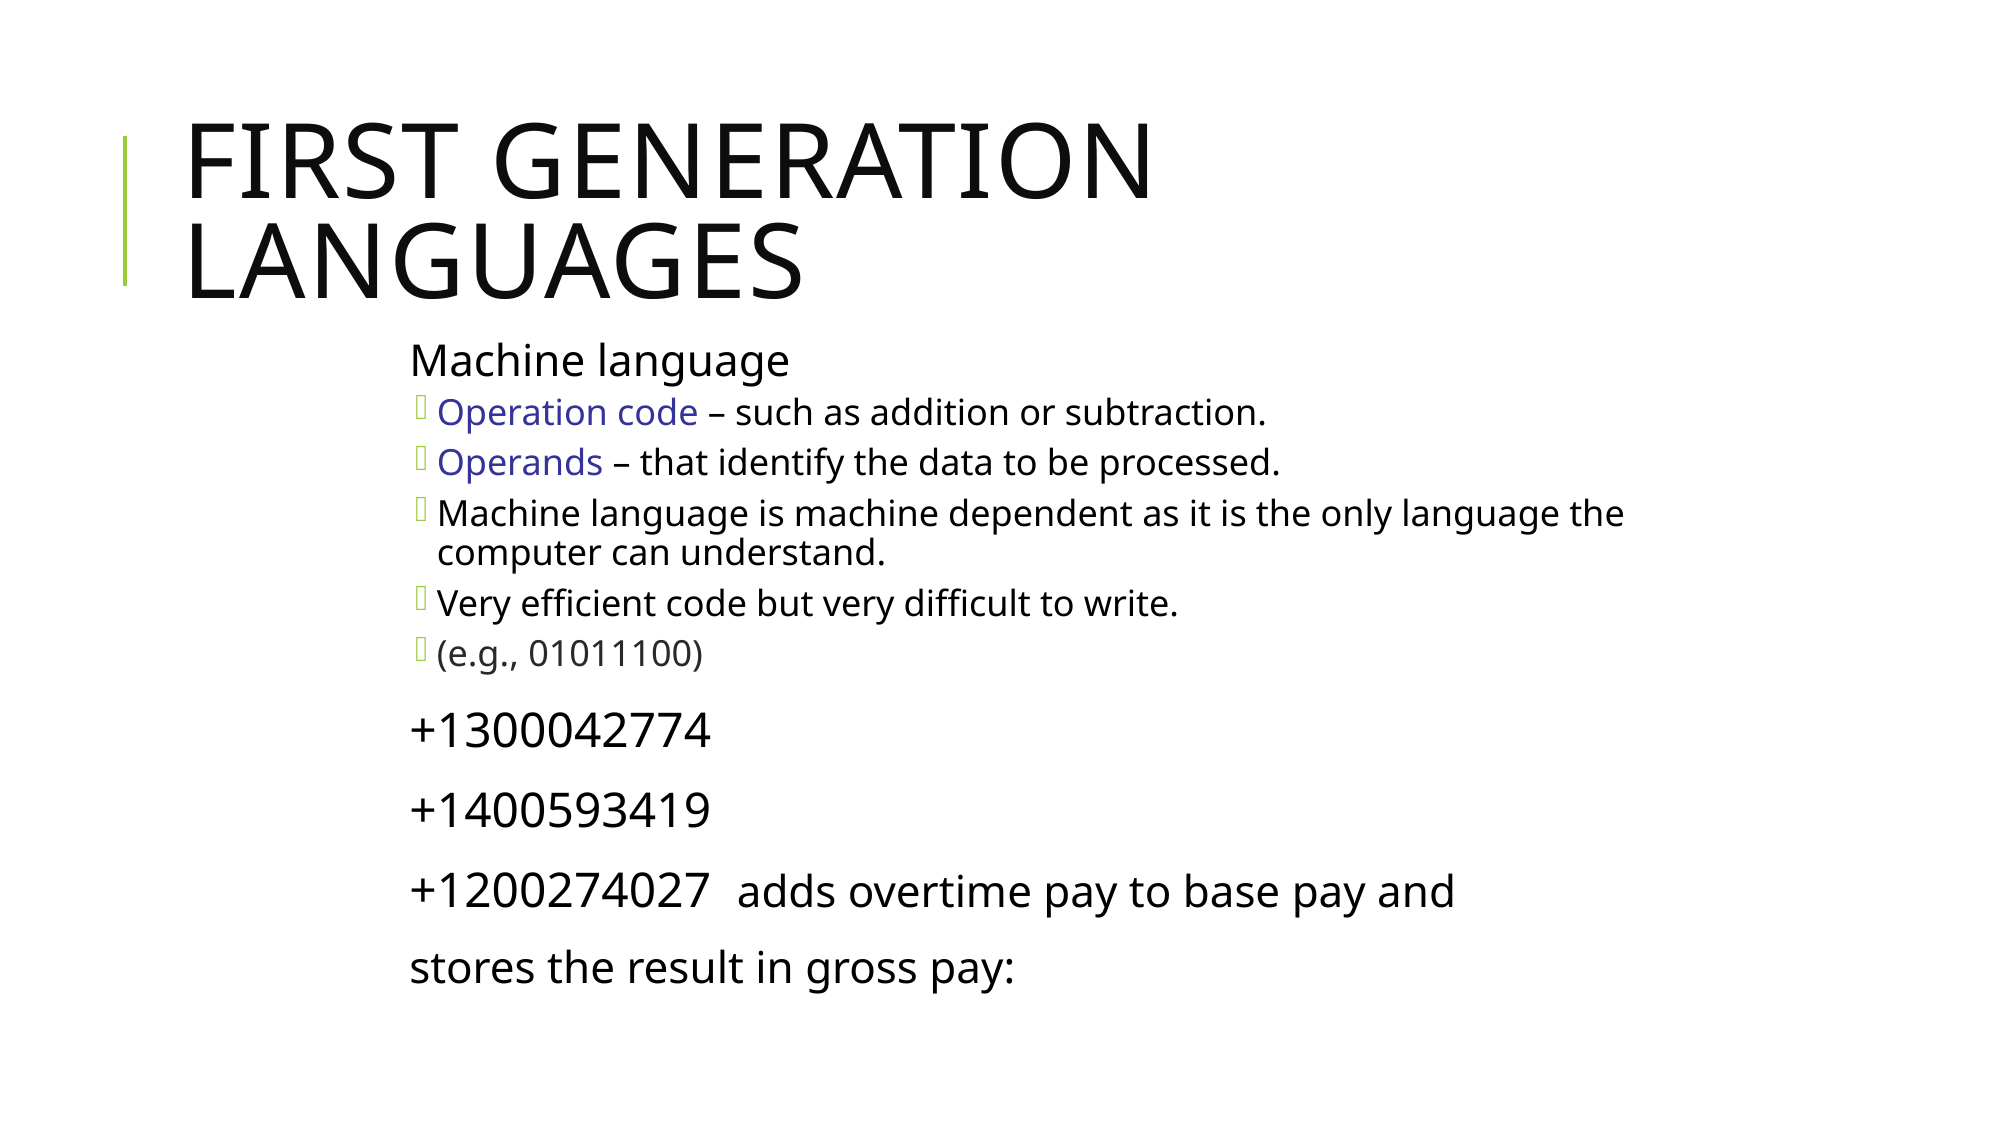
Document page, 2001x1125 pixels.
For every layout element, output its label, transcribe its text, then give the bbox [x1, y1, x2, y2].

list Machine language Operation code – such as addition or subtraction. Operands – that identify the data to be processed. Machine language is machine dependent as it is the only language the computer can understand. Very efficient code but very difficult to write. (e.g., 01011100) +1300042774 +1400593419 +1200274027 adds overtime pay to base pay and stores the result in gross pay: [387, 331, 1719, 1006]
title First Generation Languages [168, 96, 1763, 342]
